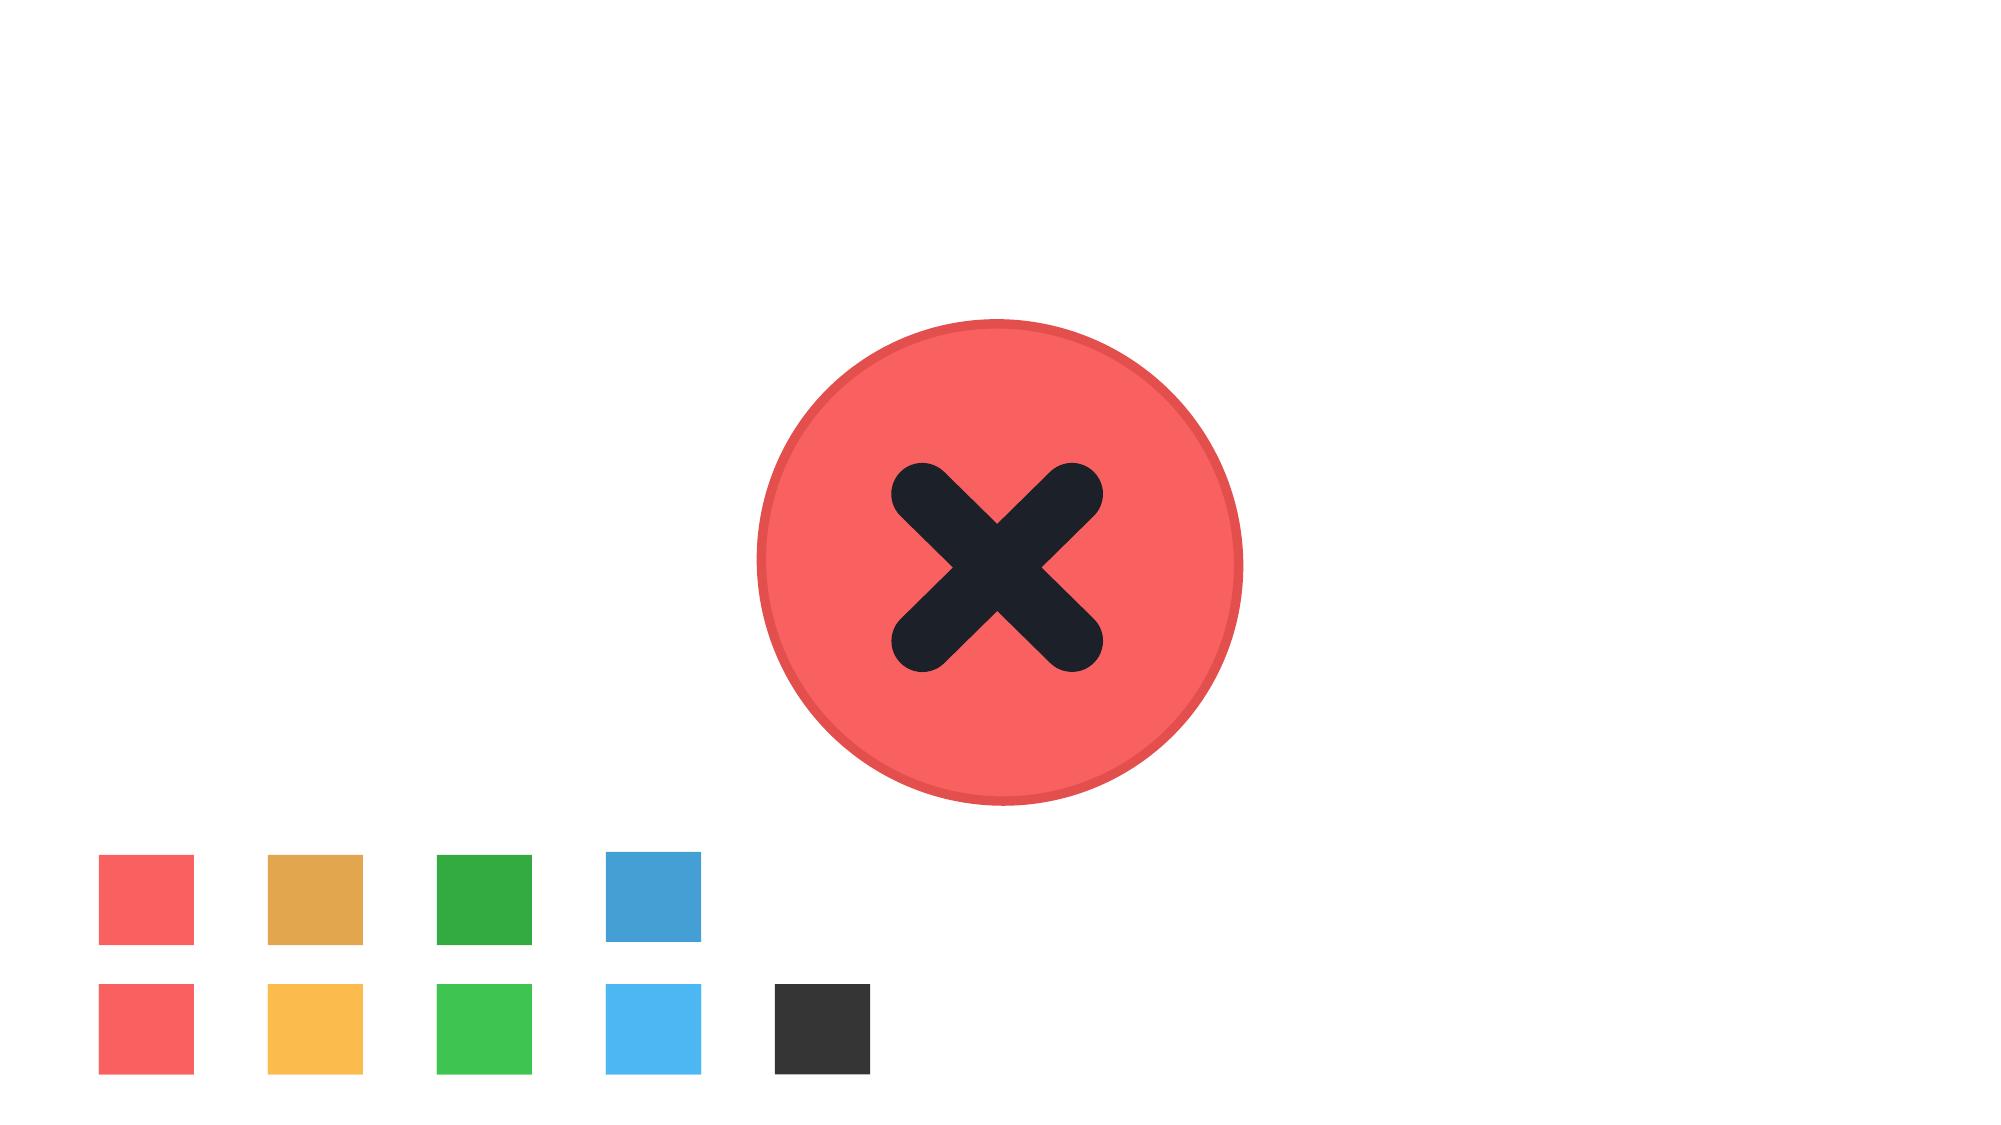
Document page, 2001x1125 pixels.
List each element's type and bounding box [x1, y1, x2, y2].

text_box [98, 983, 195, 1075]
text_box [605, 983, 702, 1075]
text_box [759, 325, 1241, 800]
text_box [774, 983, 871, 1075]
text_box [436, 983, 533, 1075]
text_box [436, 854, 533, 946]
text_box [267, 854, 364, 946]
text_box [605, 851, 702, 943]
text_box [98, 854, 195, 946]
text_box [267, 983, 364, 1075]
